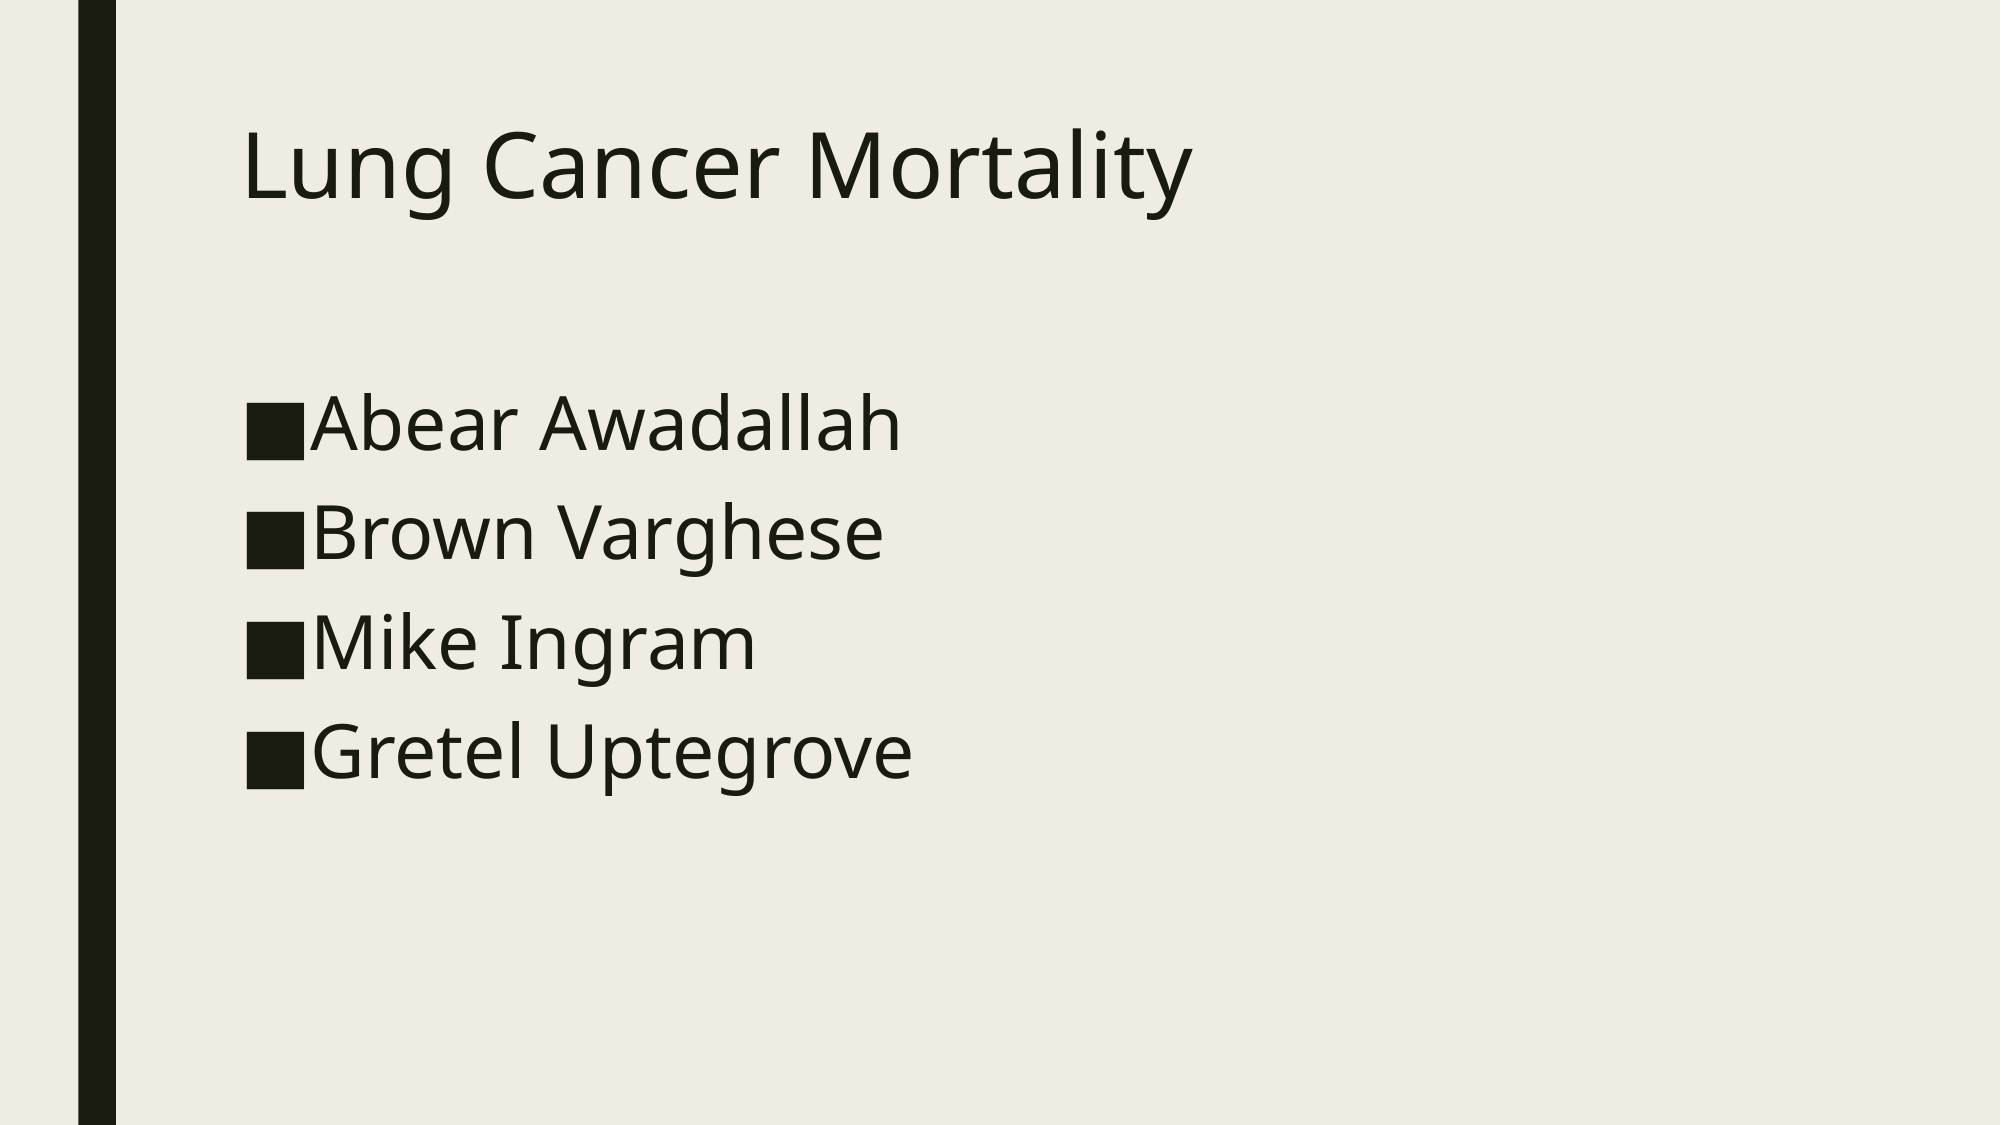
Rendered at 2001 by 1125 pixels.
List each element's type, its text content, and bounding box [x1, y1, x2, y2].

title Lung Cancer Mortality [225, 112, 1800, 357]
list Abear Awadallah Brown Varghese Mike Ingram Gretel Uptegrove [225, 375, 1800, 963]
